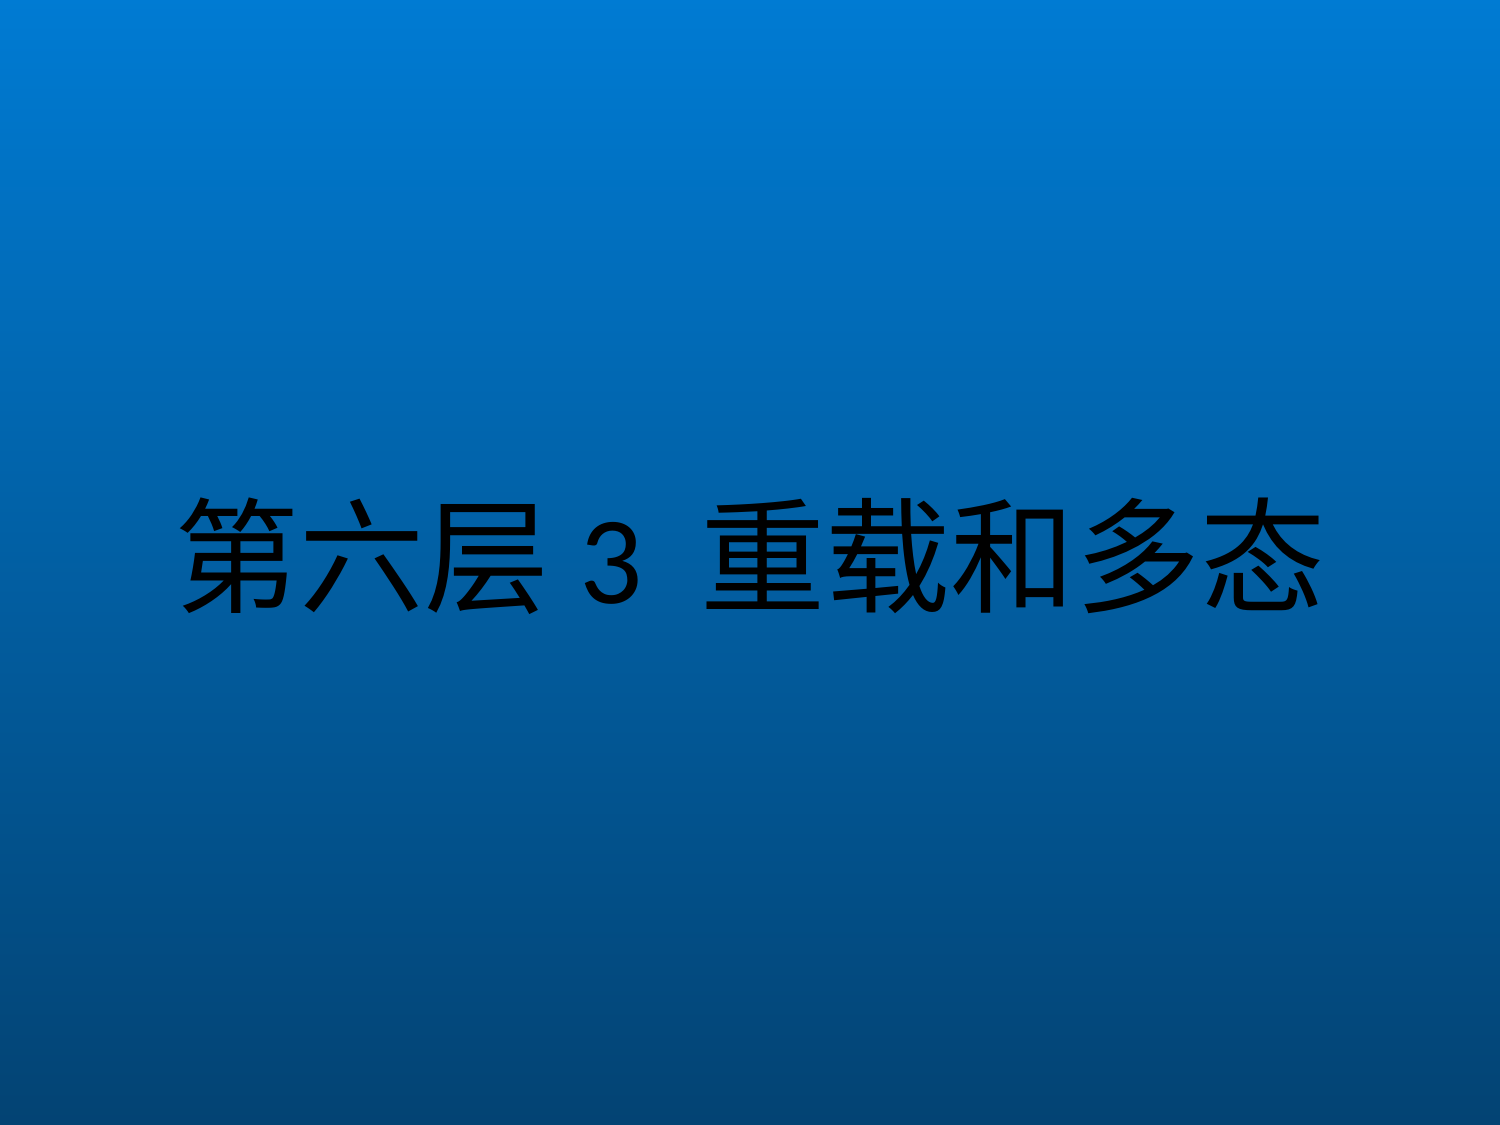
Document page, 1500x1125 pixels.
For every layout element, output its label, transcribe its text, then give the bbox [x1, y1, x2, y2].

title 第六层3 重载和多态 [0, 432, 1500, 674]
